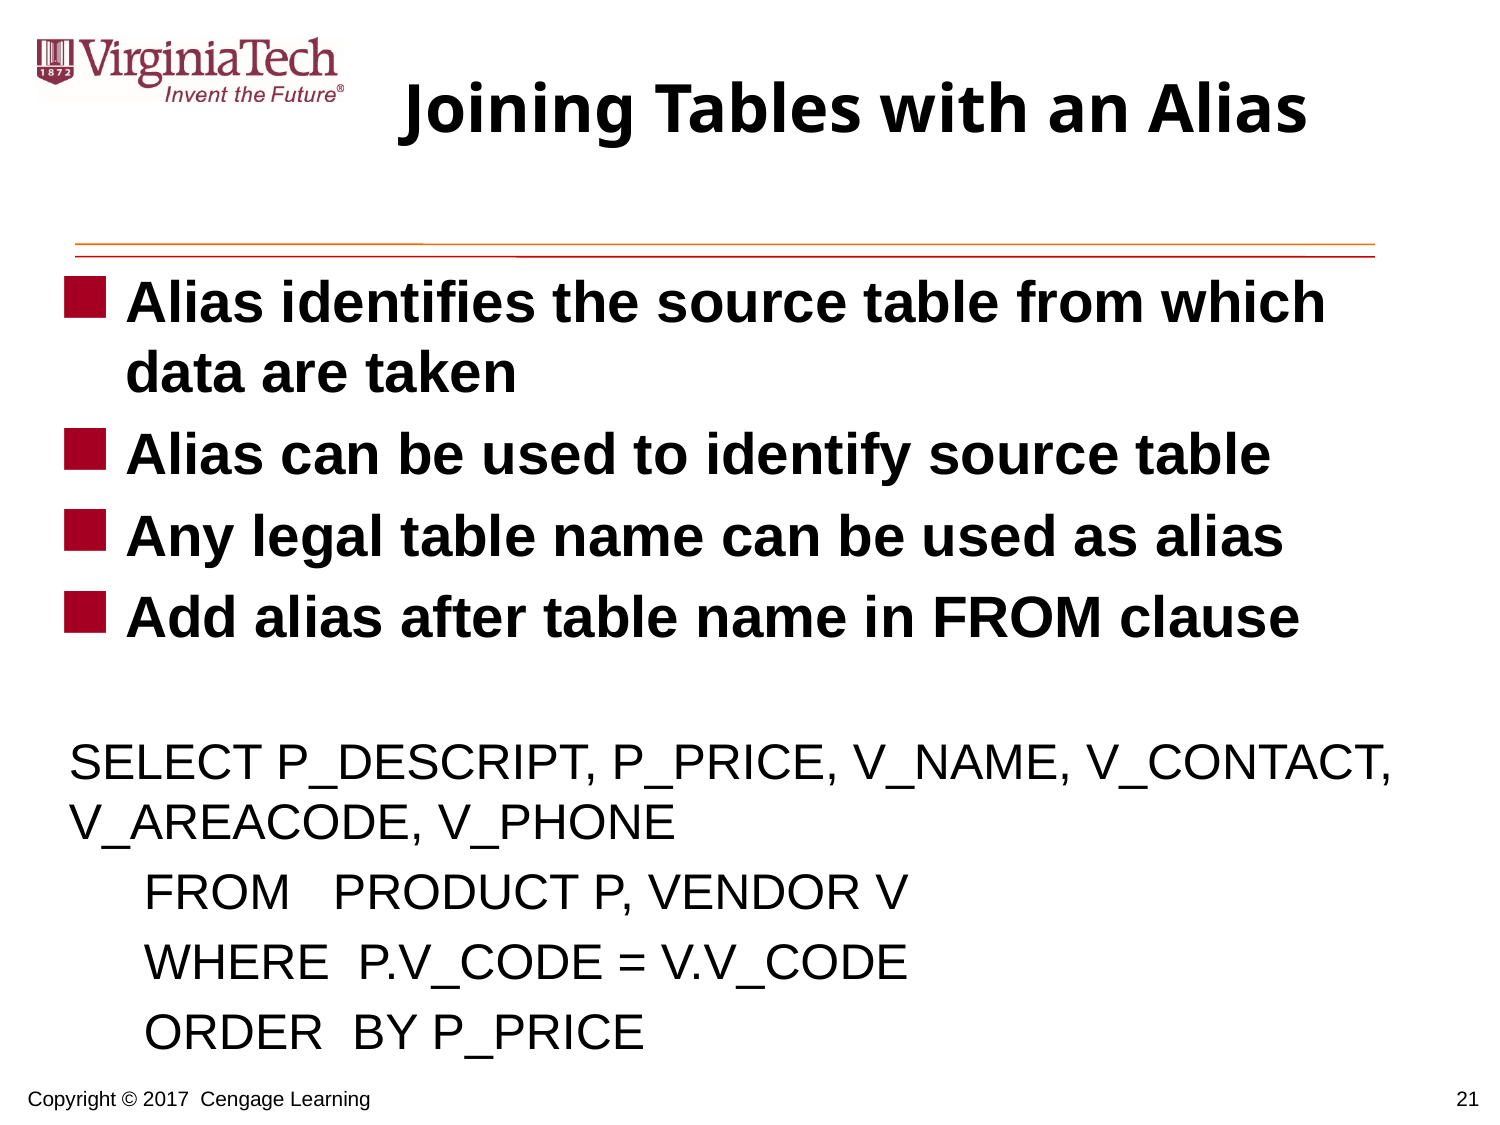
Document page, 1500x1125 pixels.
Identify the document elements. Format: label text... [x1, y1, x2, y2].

picture [37, 37, 344, 102]
text_box 21 [1441, 1077, 1500, 1116]
list Alias identifies the source table from which data are taken Alias can be used to identify source table Any legal table name can be used as alias Add alias after table name in FROM clause SELECT P_DESCRIPT, P_PRICE, V_NAME, V_CONTACT, V_AREACODE, V_PHONE FROM PRODUCT P, VENDOR V WHERE P.V_CODE = V.V_CODE ORDER BY P_PRICE [54, 257, 1442, 1020]
text_box Copyright © 2017 Cengage Learning [12, 1078, 488, 1116]
title Joining Tables with an Alias [350, 12, 1363, 200]
